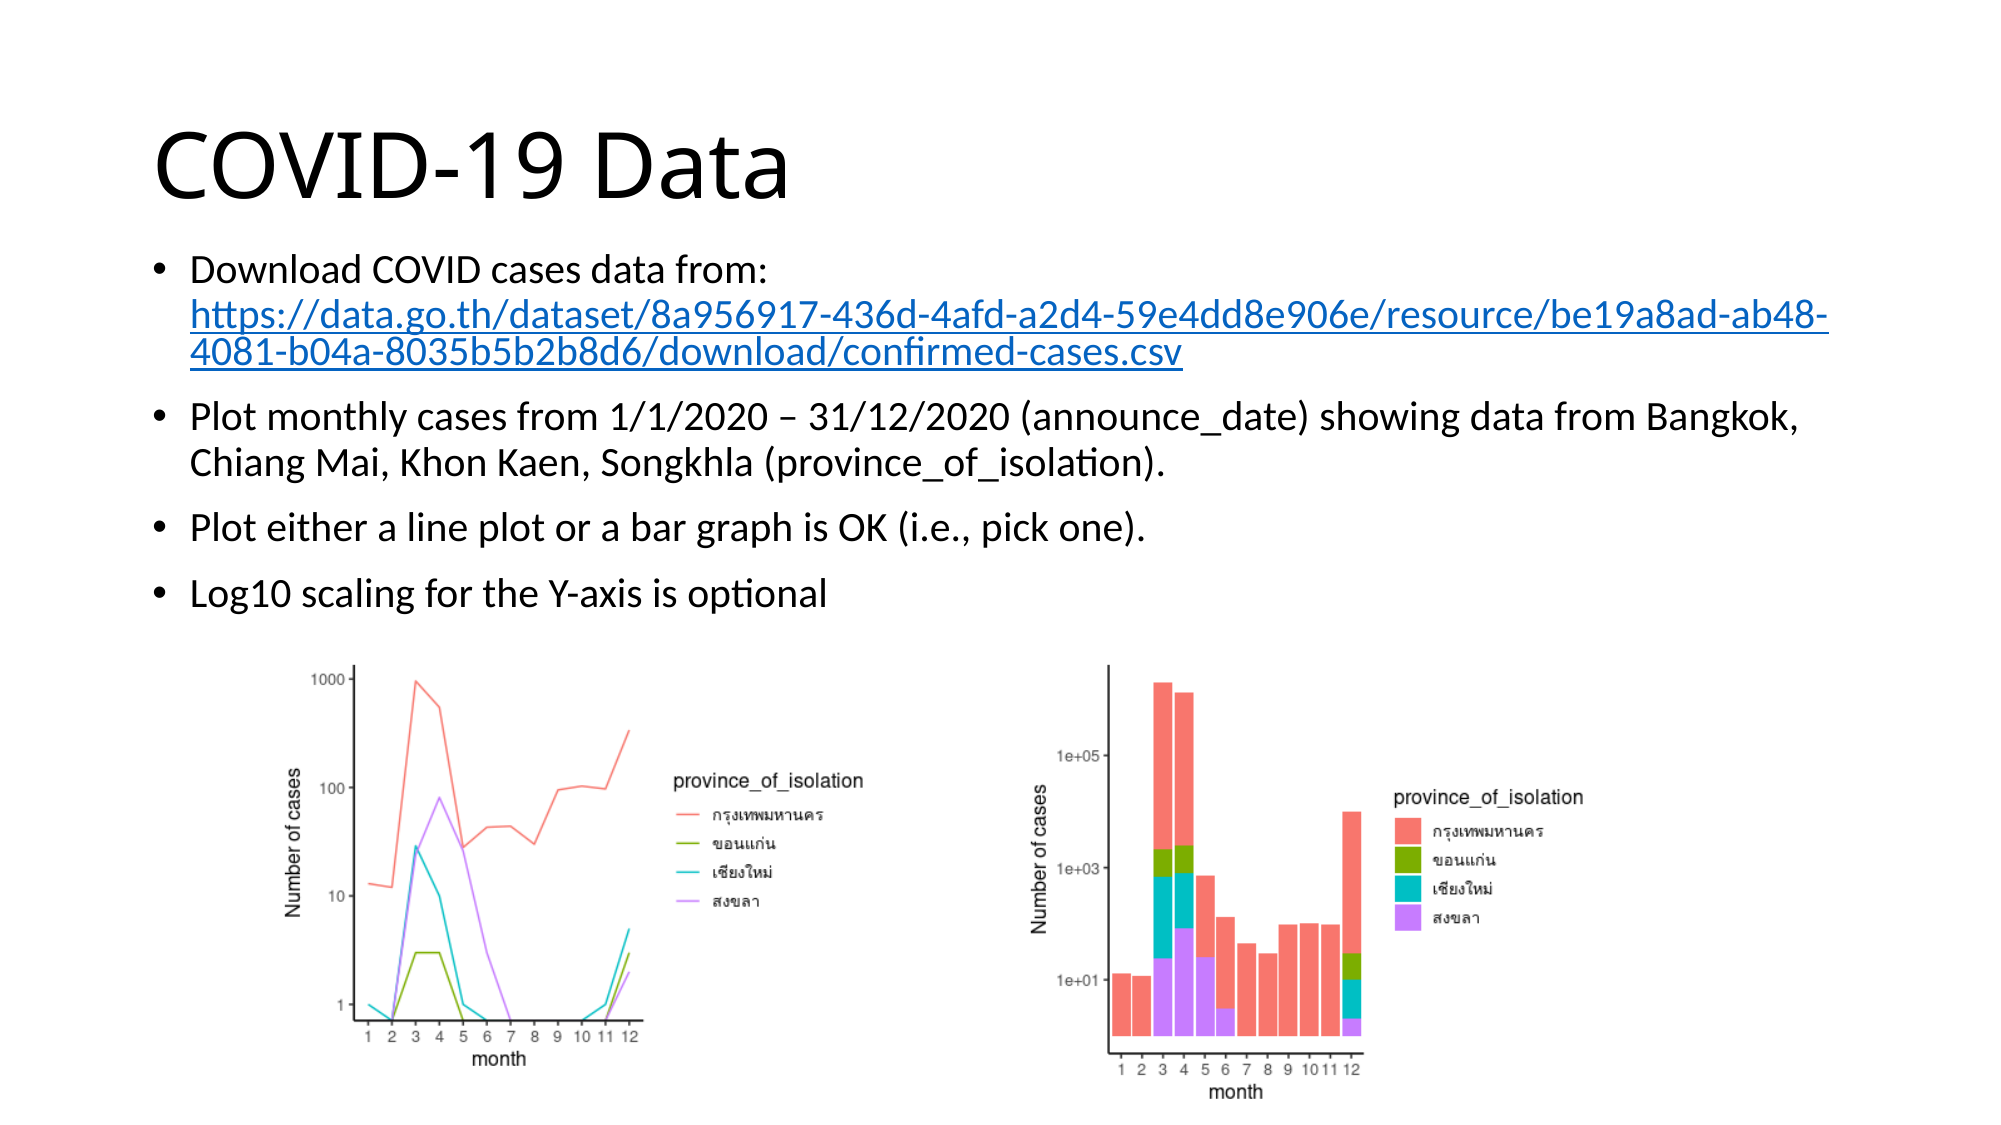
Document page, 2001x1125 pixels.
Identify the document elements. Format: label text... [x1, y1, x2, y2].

picture [1021, 655, 1605, 1114]
title COVID-19 Data [137, 59, 1863, 240]
picture [275, 655, 884, 1081]
list Download COVID cases data from: https://data.go.th/dataset/8a956917-436d-4afd-a2d4-59e4dd8e906e/resource/be19a8ad-ab48-4081-b04a-8035b5b2b8d6/download/confirmed-cases.csv Plot monthly cases from 1/1/2020 – 31/12/2020 (announce_date) showing data from Bangkok, Chiang Mai, Khon Kaen, Songkhla (province_of_isolation). Plot either a line plot or a bar graph is OK (i.e., pick one). Log10 scaling for the Y-axis is optional [137, 240, 1863, 955]
